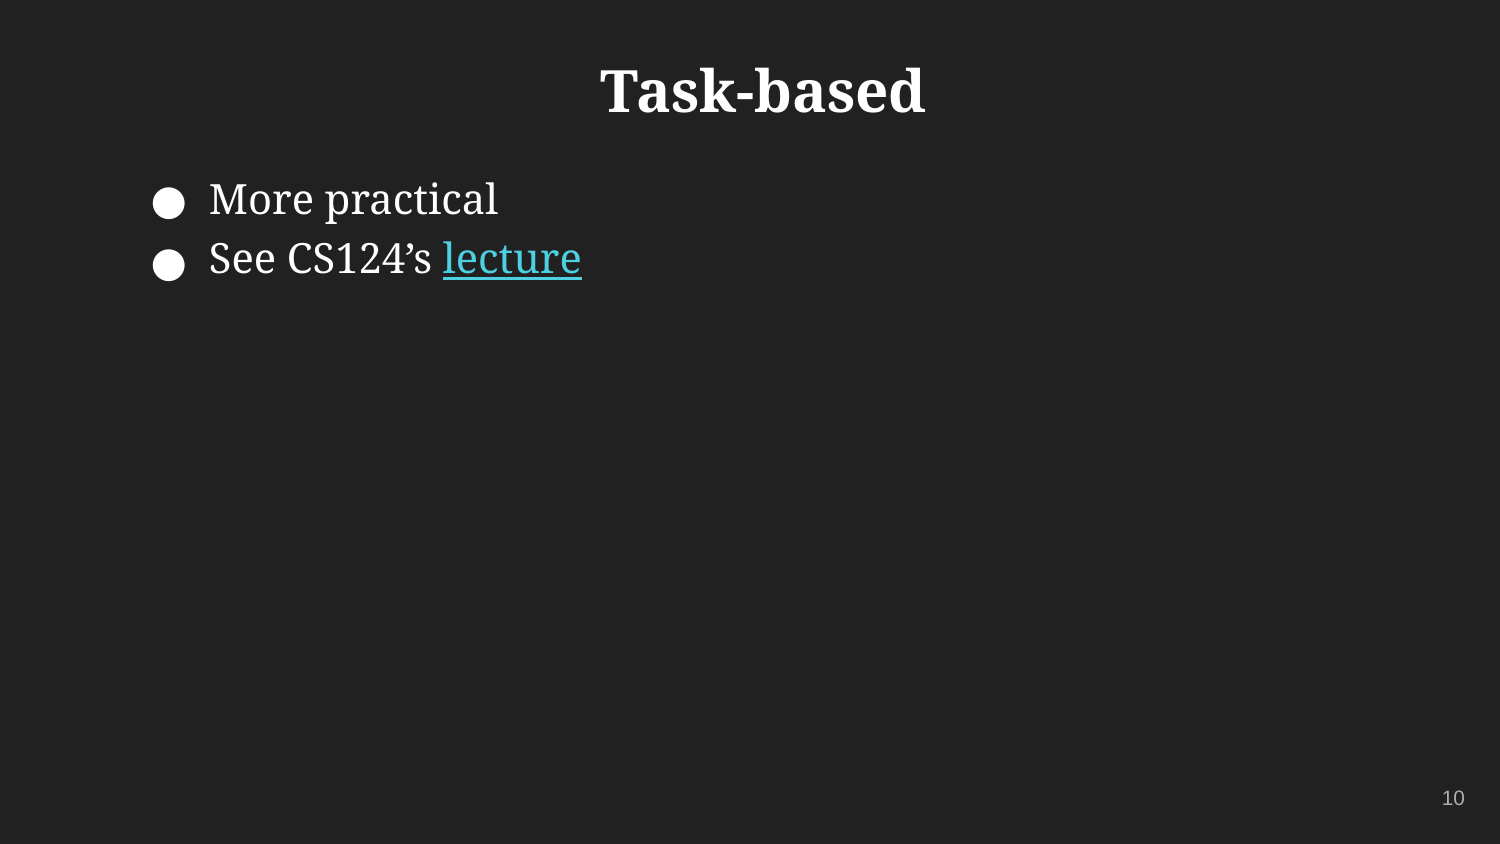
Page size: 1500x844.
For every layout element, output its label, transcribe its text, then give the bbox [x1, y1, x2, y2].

text_box More practical See CS124’s lecture [118, 150, 1382, 822]
title Task-based [99, 38, 1428, 164]
slide_number ‹#› [1389, 764, 1480, 830]
